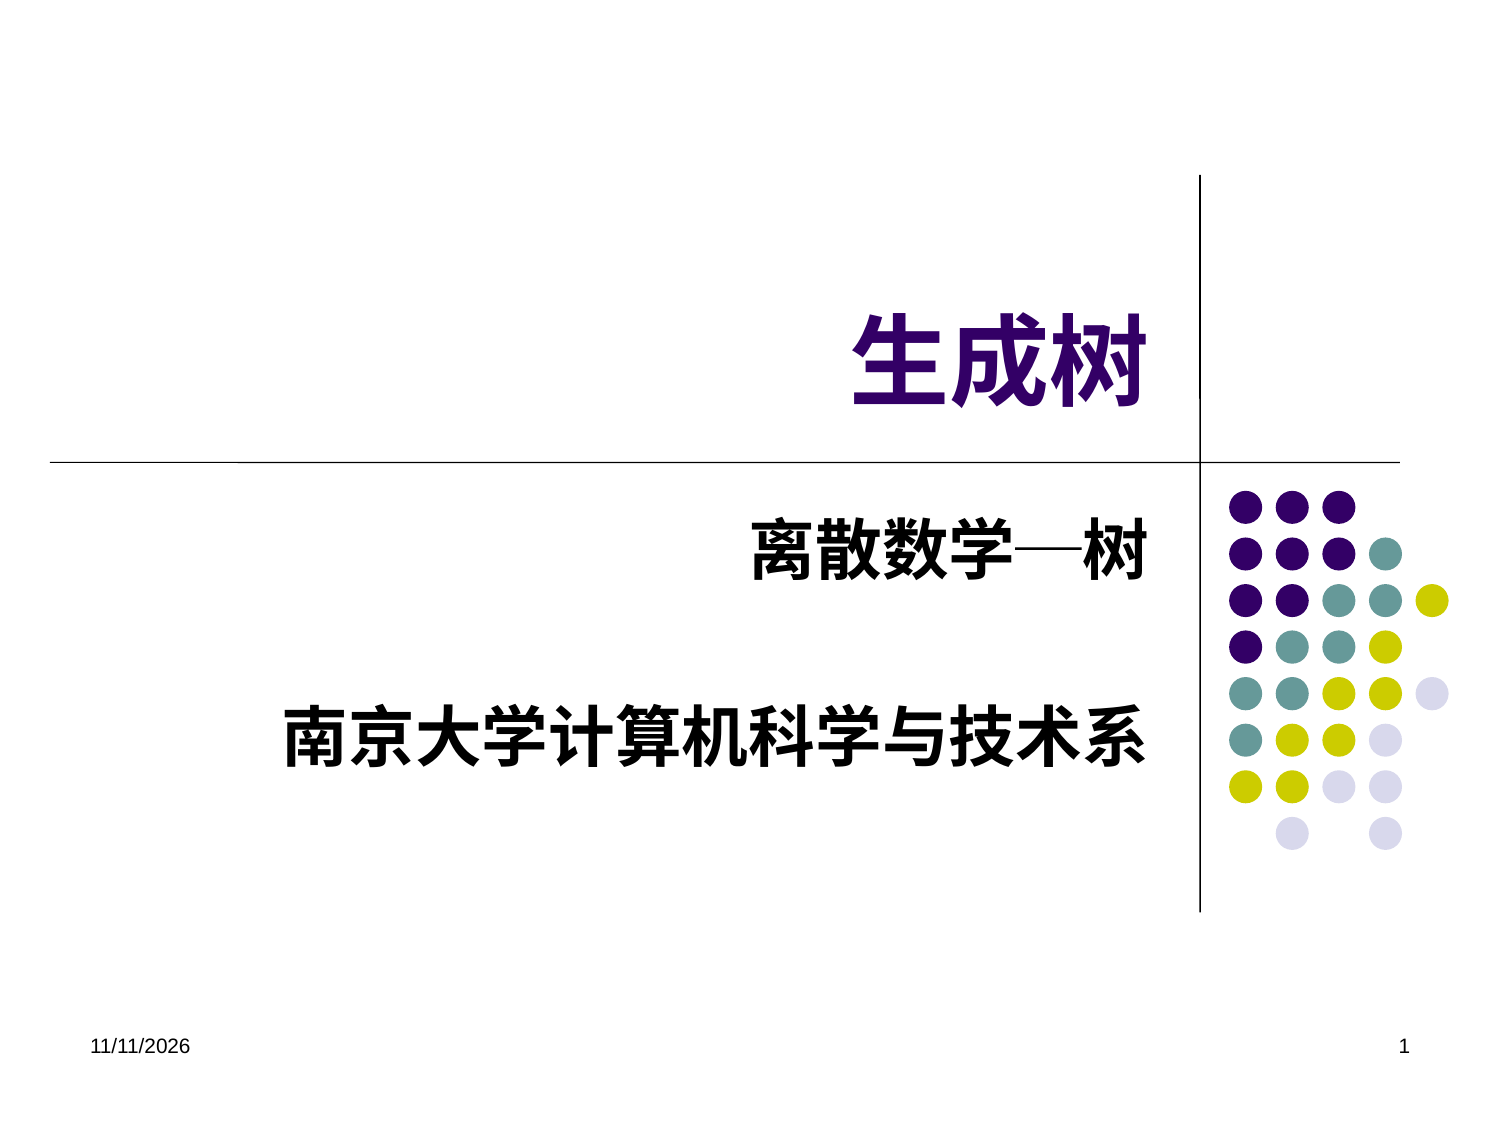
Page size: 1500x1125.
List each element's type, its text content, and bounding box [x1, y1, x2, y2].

slide_number 1 [1074, 1024, 1426, 1101]
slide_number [74, 1024, 426, 1101]
subtitle 离散数学─树 南京大学计算机科学与技术系 [139, 500, 1165, 888]
title 生成树 [51, 76, 1165, 427]
